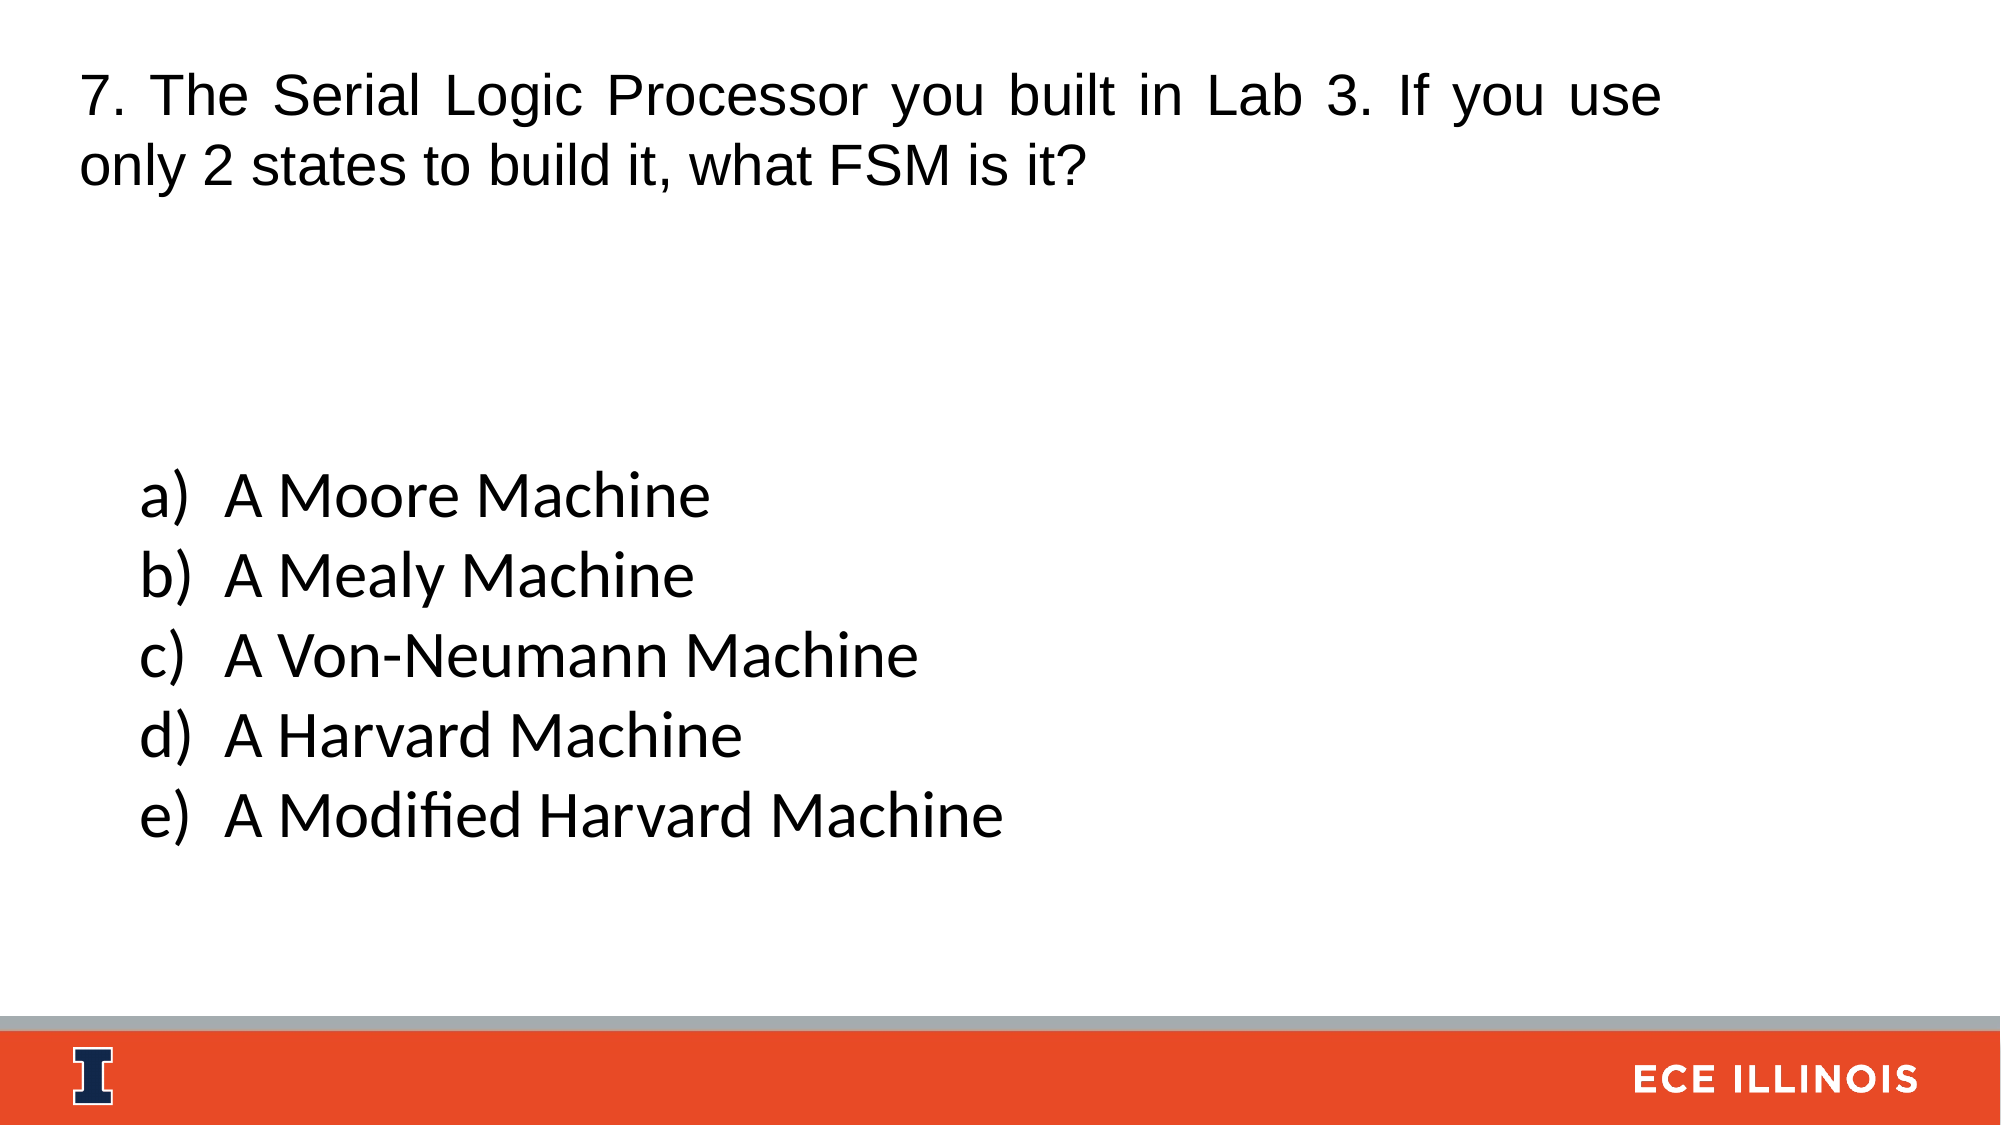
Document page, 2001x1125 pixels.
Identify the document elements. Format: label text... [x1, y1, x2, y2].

text_box A Moore Machine A Mealy Machine A Von-Neumann Machine A Harvard Machine A Modified Harvard Machine [124, 443, 1818, 944]
picture [1635, 1064, 1917, 1093]
text_box 7. The Serial Logic Processor you built in Lab 3. If you use only 2 states to build it, what FSM is it? [64, 49, 1681, 206]
picture [0, 1016, 2000, 1110]
